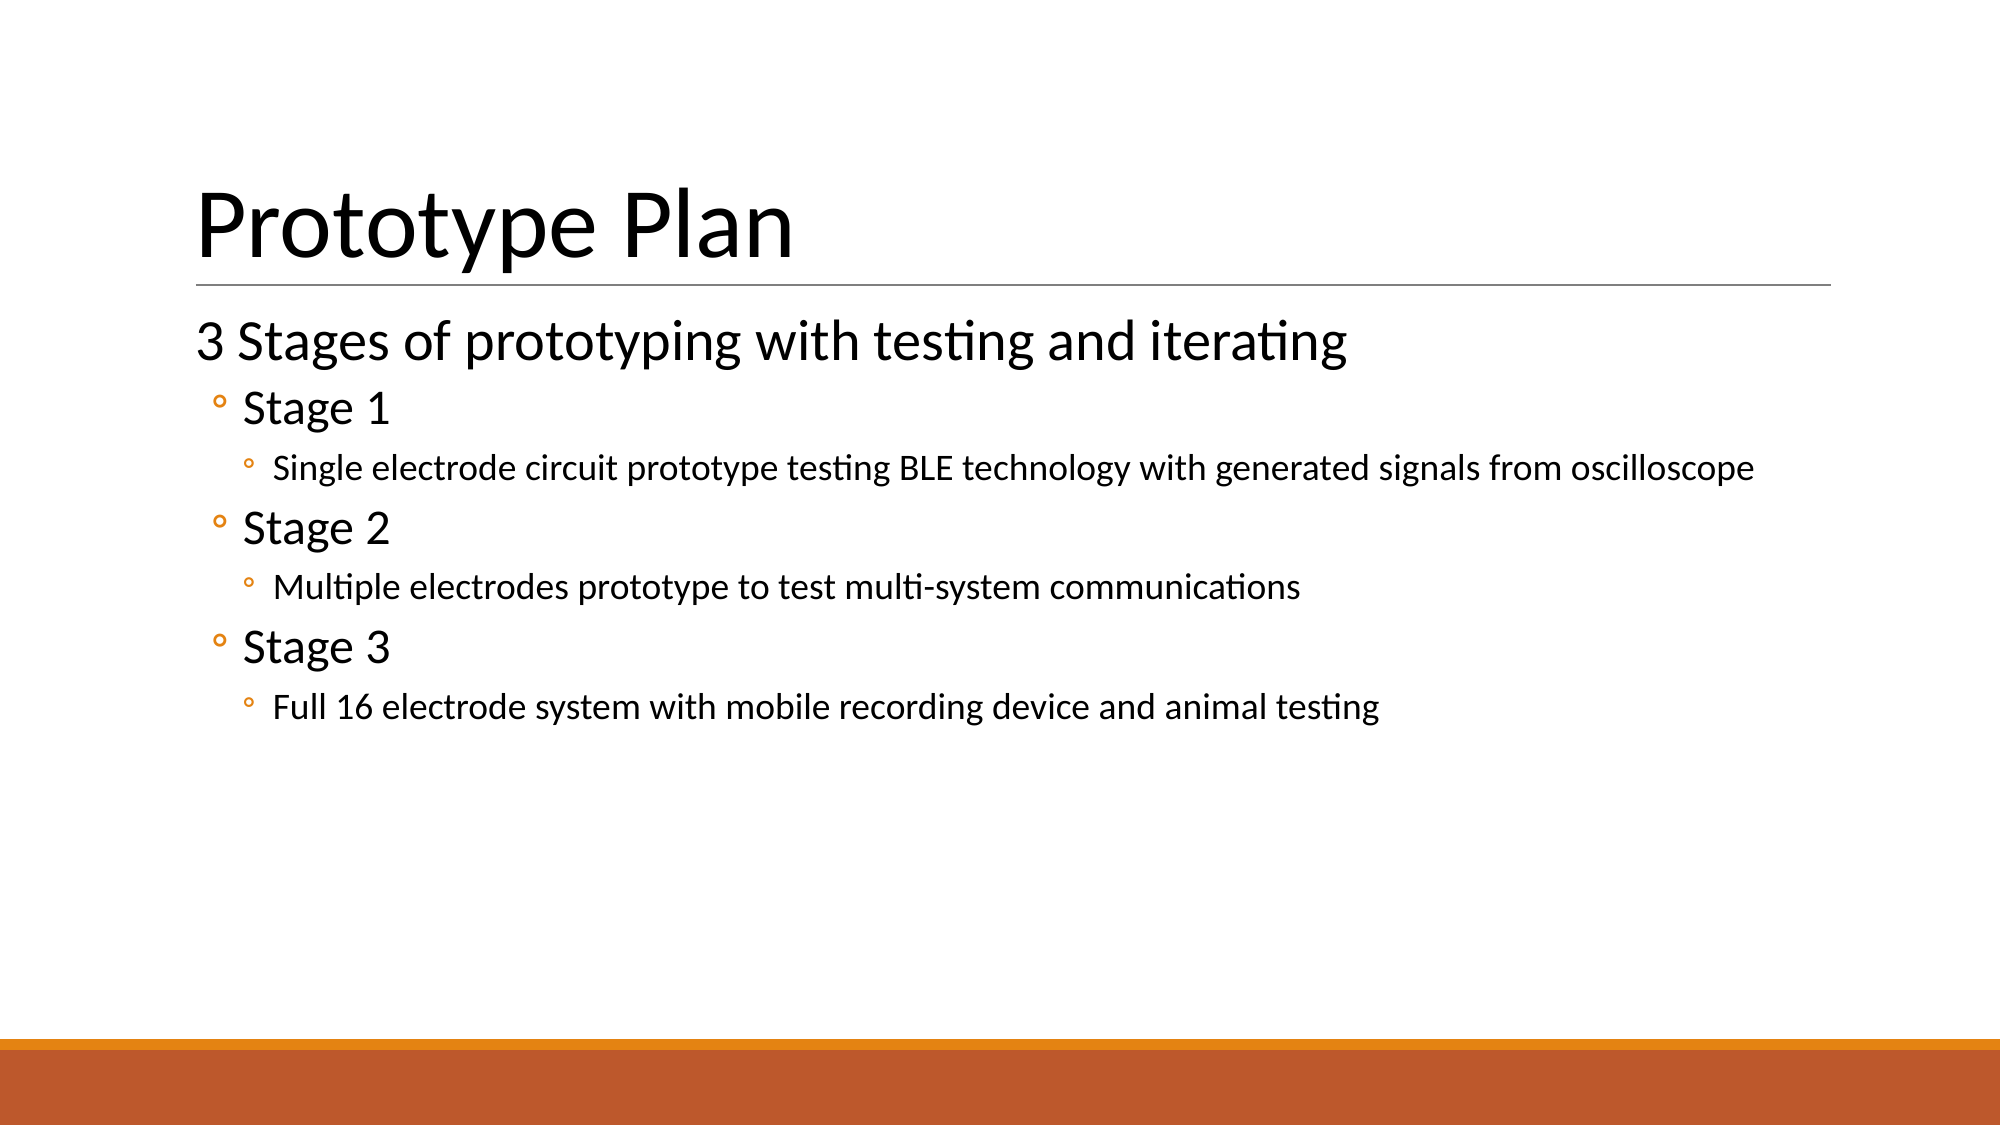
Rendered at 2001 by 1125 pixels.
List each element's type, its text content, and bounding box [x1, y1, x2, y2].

title Prototype Plan [180, 47, 1830, 285]
list 3 Stages of prototyping with testing and iterating Stage 1 Single electrode circuit prototype testing BLE technology with generated signals from oscilloscope Stage 2 Multiple electrodes prototype to test multi-system communications Stage 3 Full 16 electrode system with mobile recording device and animal testing [180, 302, 1830, 963]
